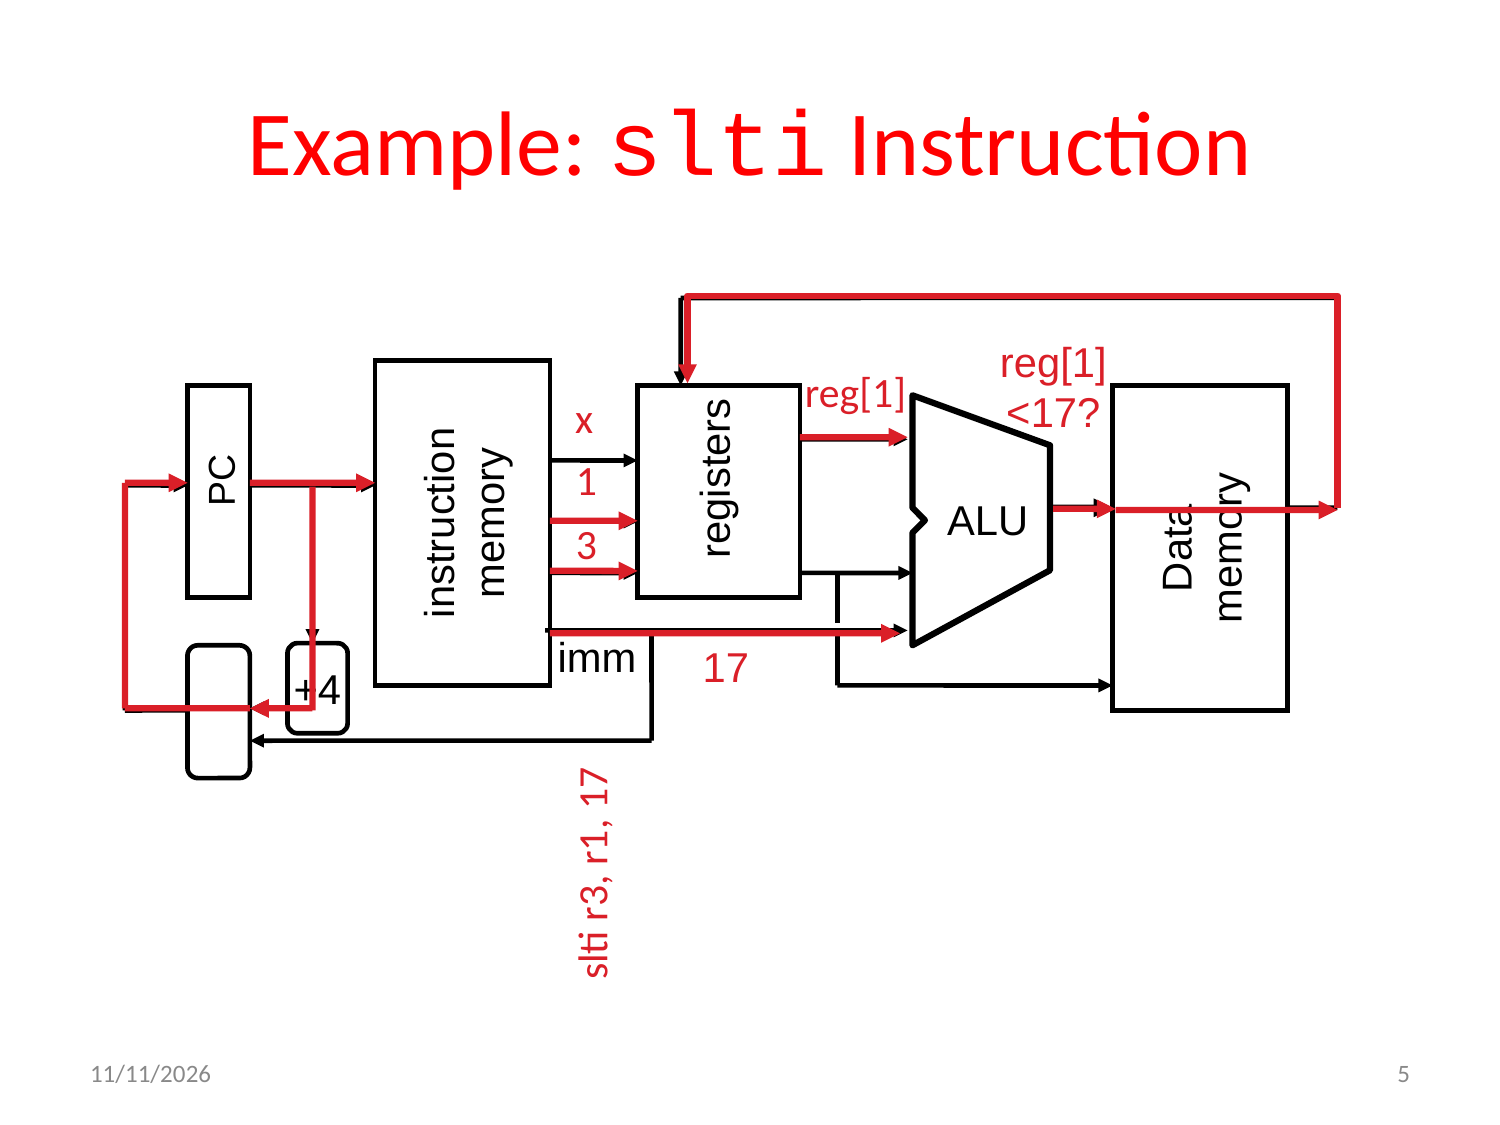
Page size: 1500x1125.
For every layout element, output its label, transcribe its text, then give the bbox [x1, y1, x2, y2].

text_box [557, 707, 624, 996]
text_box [253, 486, 313, 711]
text_box instruction memory [375, 360, 545, 686]
text_box [187, 385, 250, 481]
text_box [984, 327, 1123, 509]
text_box [251, 476, 376, 490]
text_box [929, 679, 1113, 692]
text_box PC [189, 439, 250, 482]
text_box +4 [287, 643, 348, 734]
text_box Data memory [1112, 510, 1288, 711]
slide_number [75, 1042, 425, 1103]
text_box Data memory [1126, 468, 1288, 509]
title Example: slti Instruction [75, 45, 1425, 233]
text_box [549, 358, 925, 699]
text_box [1126, 507, 1338, 517]
text_box [687, 295, 1338, 509]
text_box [124, 482, 251, 709]
slide_number 5 [1074, 1042, 1425, 1103]
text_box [929, 395, 1113, 646]
text_box [249, 734, 552, 747]
text_box [187, 718, 250, 779]
